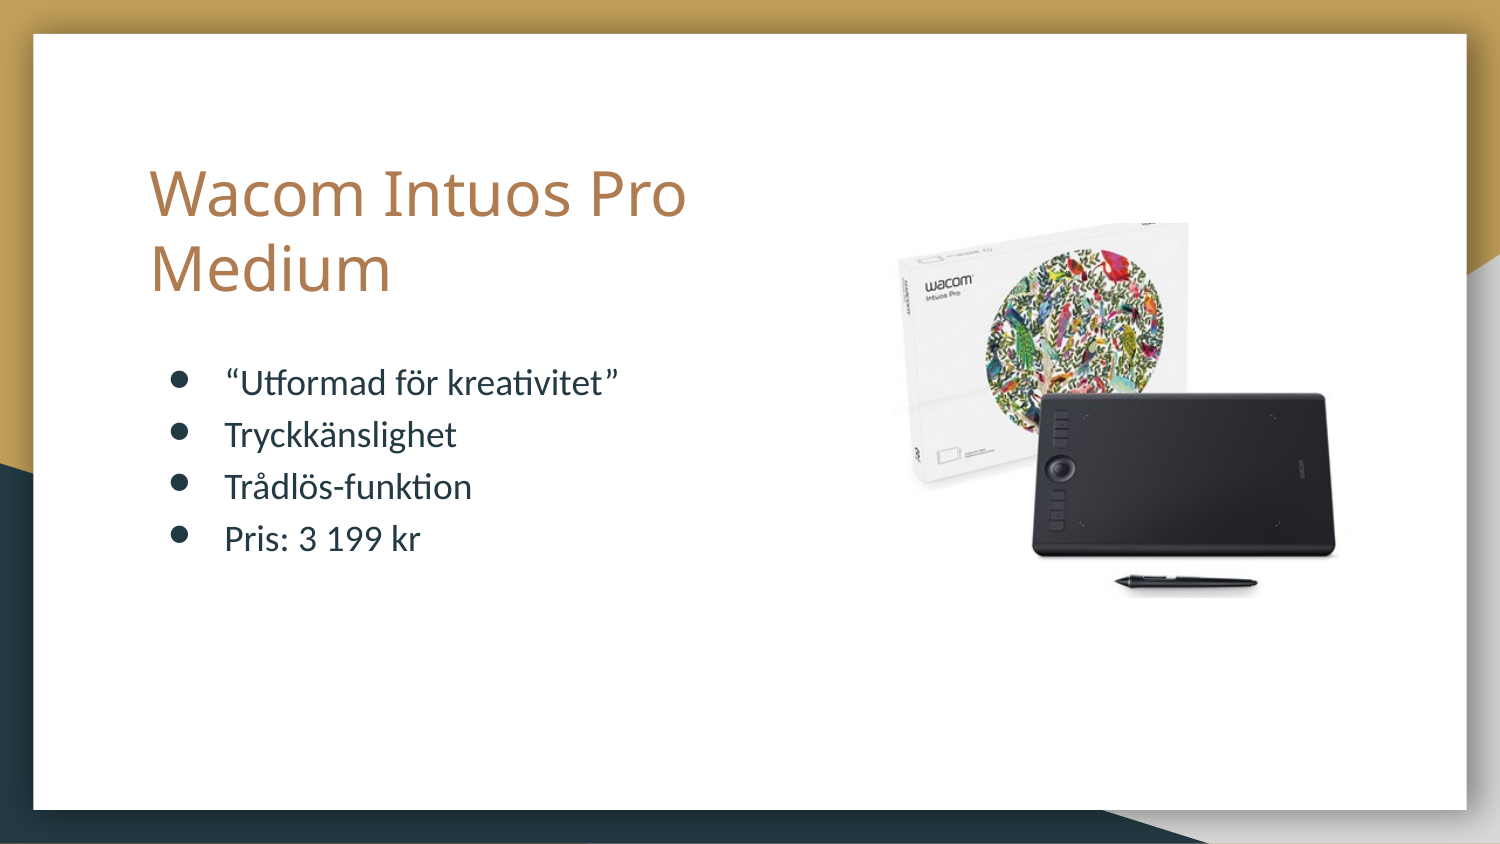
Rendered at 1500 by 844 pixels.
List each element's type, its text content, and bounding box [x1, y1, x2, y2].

title Wacom Intuos Pro Medium [134, 138, 743, 336]
list “Utformad för kreativitet” Tryckkänslighet Trådlös-funktion Pris: 3 199 kr [134, 336, 743, 781]
picture [881, 223, 1349, 598]
